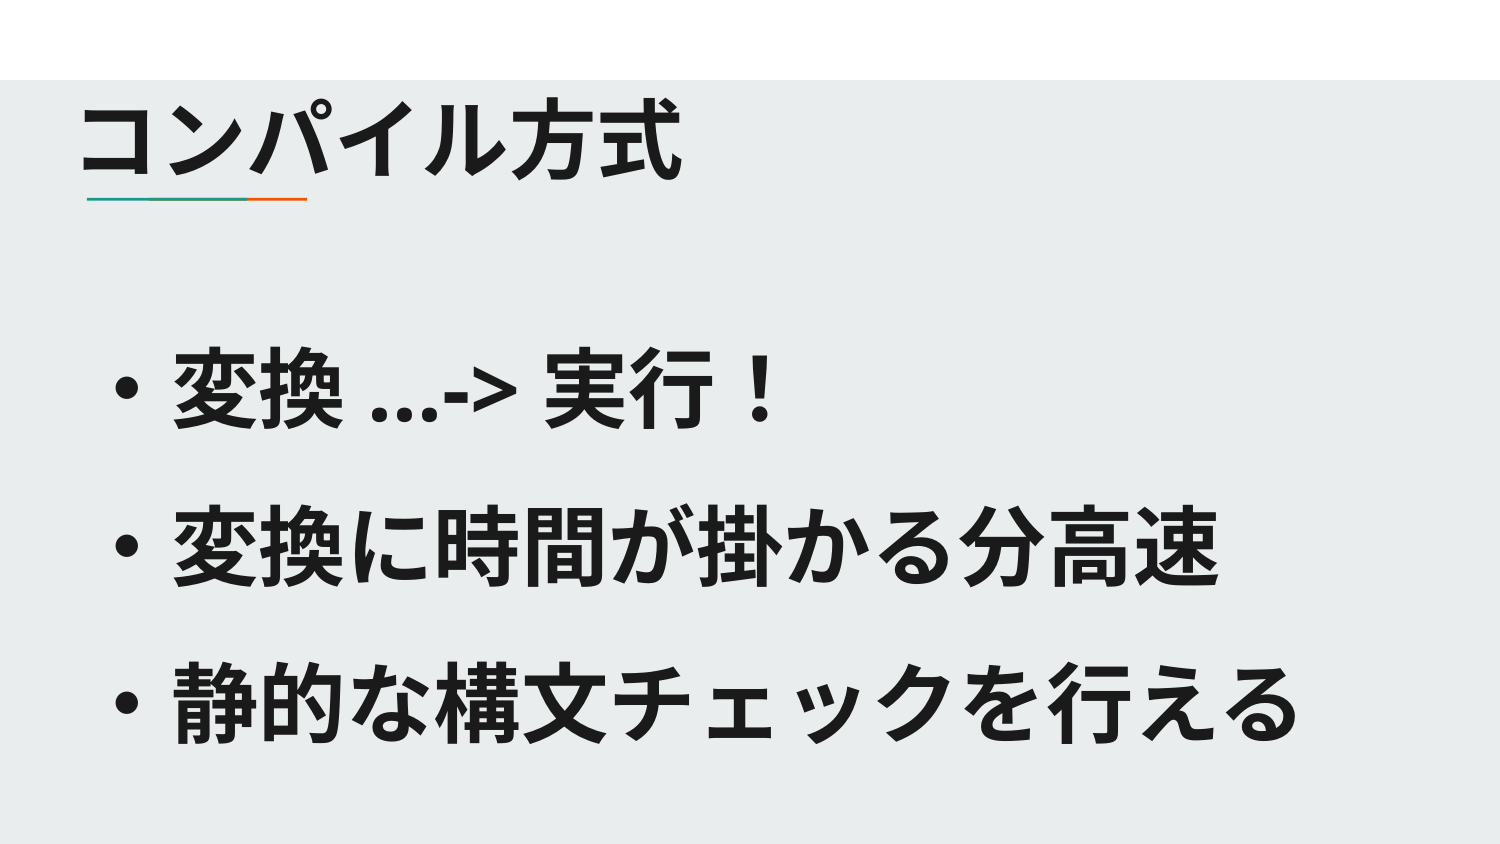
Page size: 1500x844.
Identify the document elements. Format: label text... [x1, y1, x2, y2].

title コンパイル方式 [56, 54, 724, 221]
title ・変換...->実行！ ・変換に時間が掛かる分高速 ・静的な構文チェックを行える [68, 215, 1455, 821]
